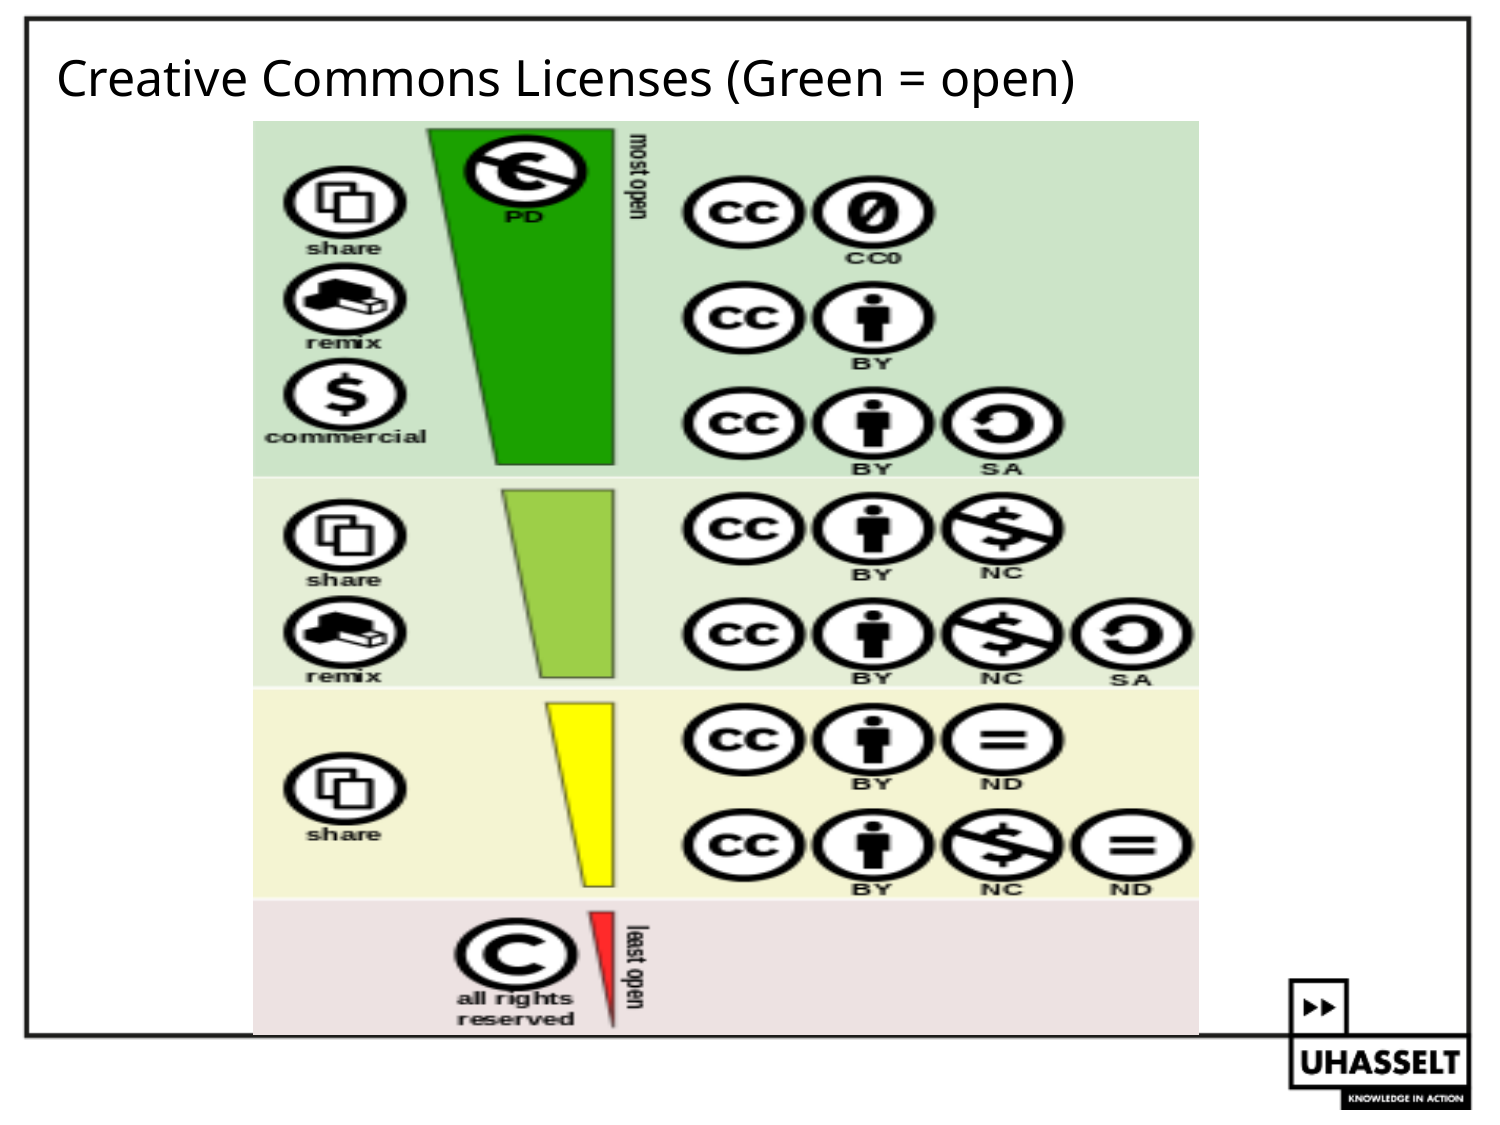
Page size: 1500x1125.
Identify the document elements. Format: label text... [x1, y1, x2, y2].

picture [20, 12, 1476, 1110]
title Creative Commons Licenses (Green = open) [41, 30, 1459, 122]
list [253, 120, 1200, 1036]
